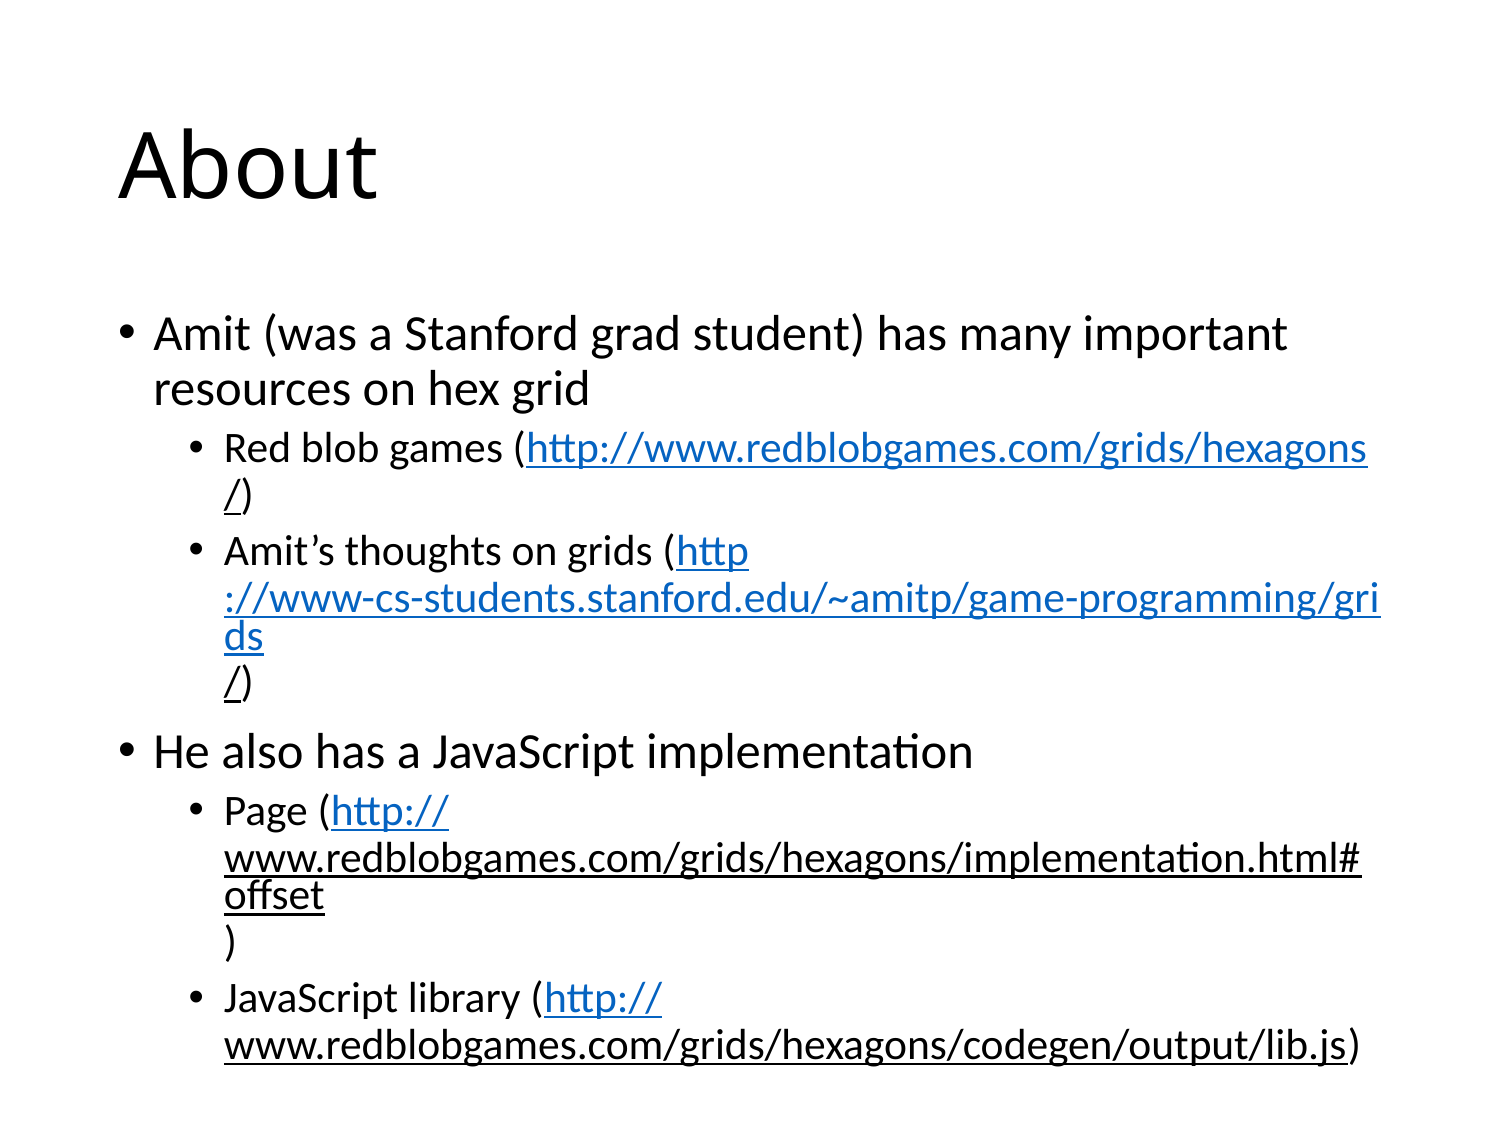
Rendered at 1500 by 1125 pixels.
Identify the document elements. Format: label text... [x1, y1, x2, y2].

list Amit (was a Stanford grad student) has many important resources on hex grid Red blob games (http://www.redblobgames.com/grids/hexagons/) Amit’s thoughts on grids (http://www-cs-students.stanford.edu/~amitp/game-programming/grids/) He also has a JavaScript implementation Page (http://www.redblobgames.com/grids/hexagons/implementation.html#offset) JavaScript library (http://www.redblobgames.com/grids/hexagons/codegen/output/lib.js) [103, 299, 1397, 1014]
title About [103, 59, 1397, 278]
